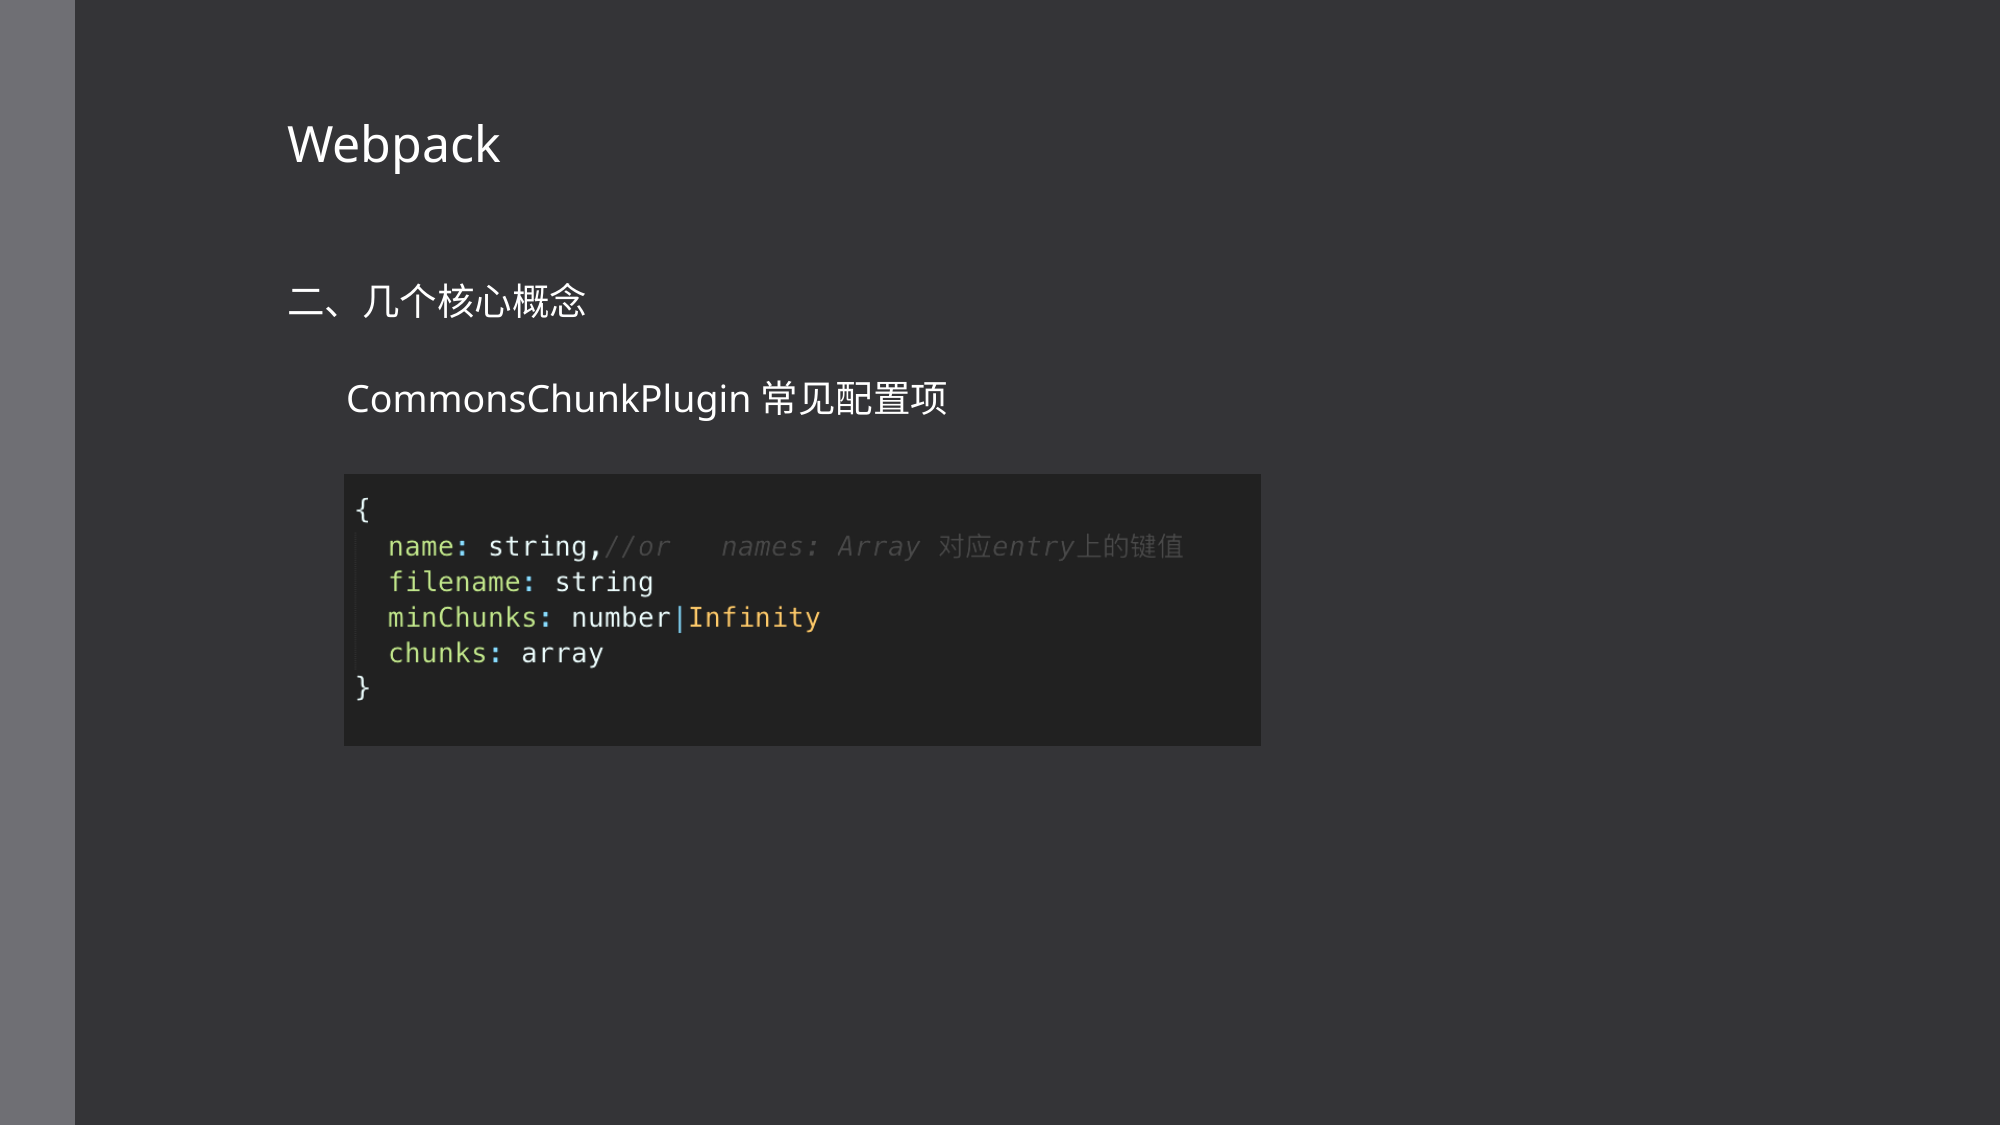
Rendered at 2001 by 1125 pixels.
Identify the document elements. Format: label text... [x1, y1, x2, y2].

text_box 二、几个核心概念 [272, 270, 823, 331]
text_box CommonsChunkPlugin常见配置项 [331, 367, 964, 518]
picture [343, 474, 1261, 746]
text_box Webpack [272, 105, 803, 180]
